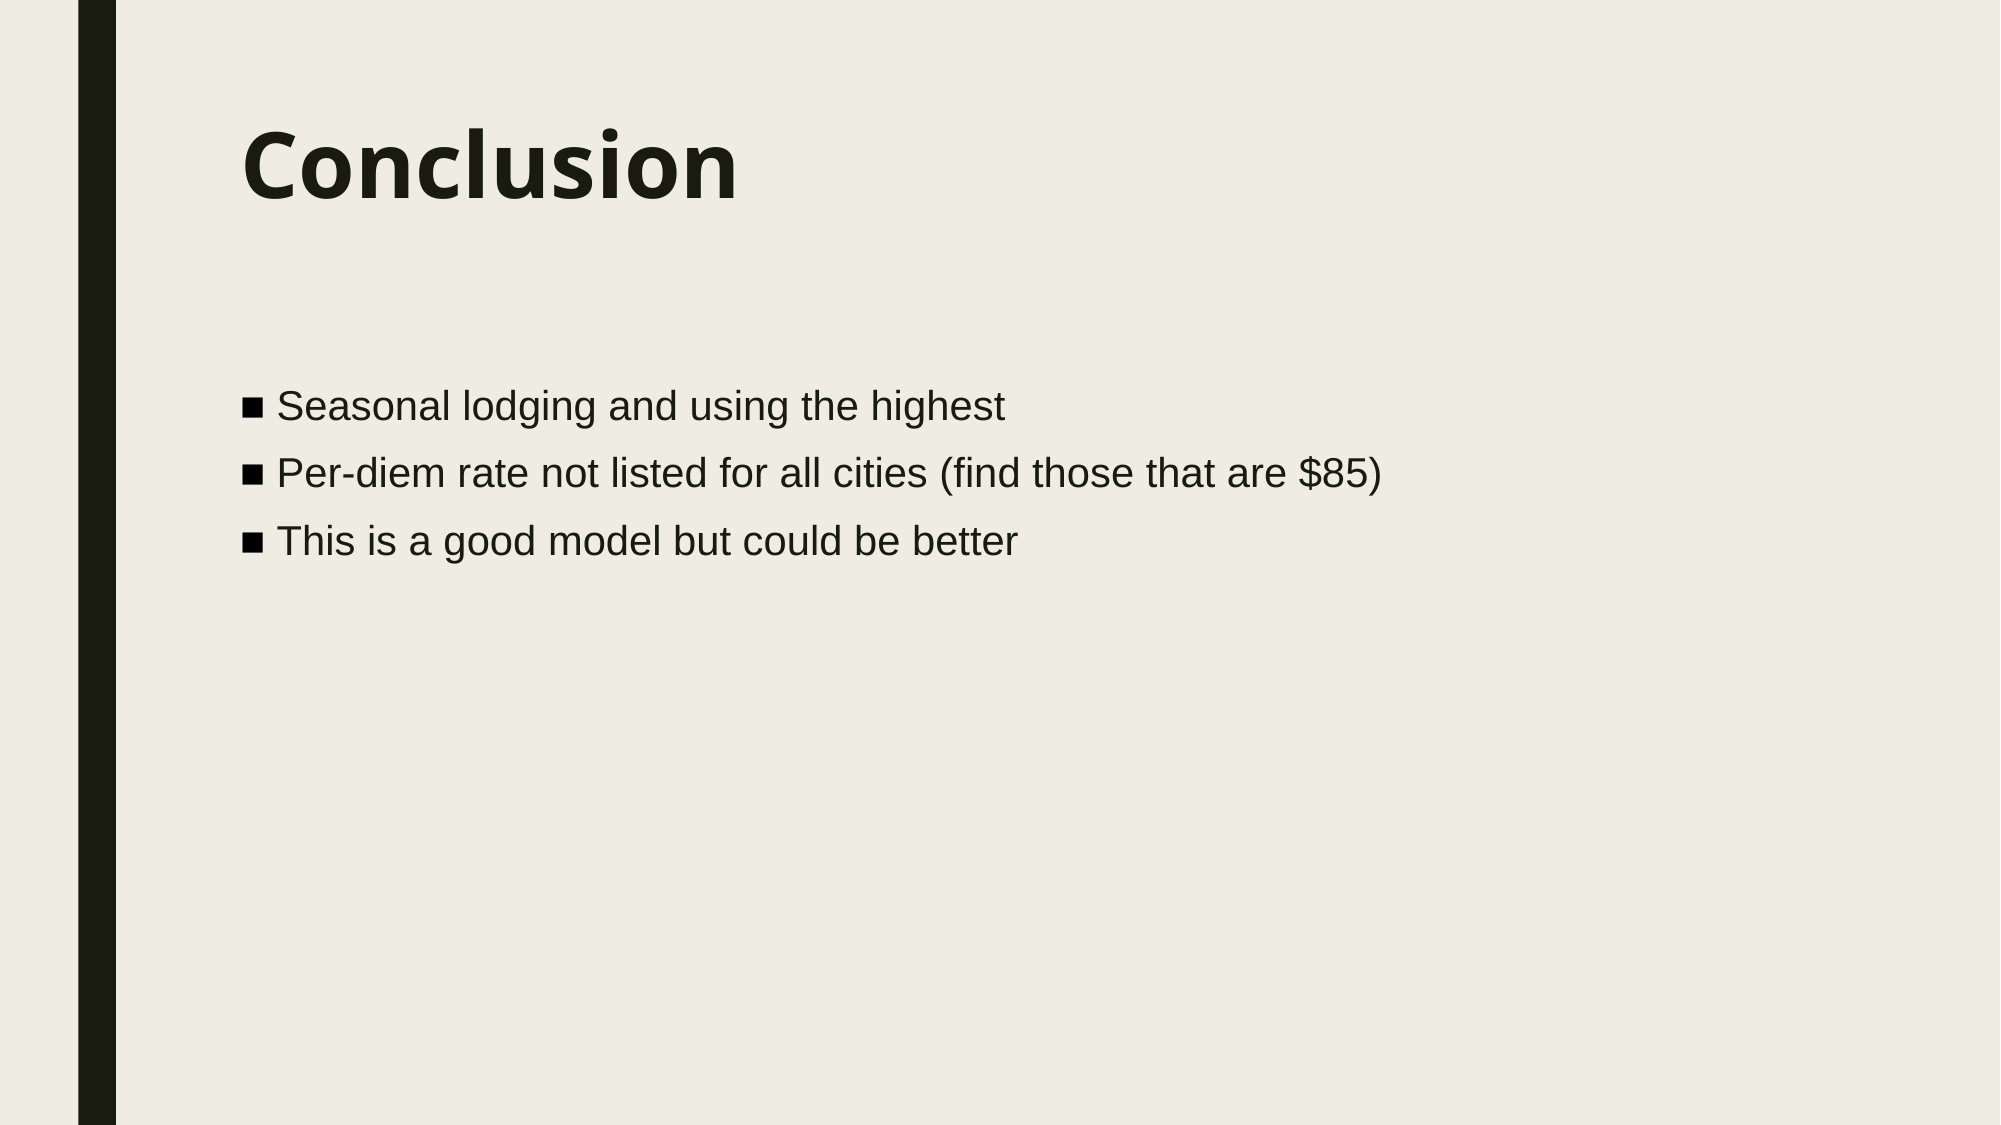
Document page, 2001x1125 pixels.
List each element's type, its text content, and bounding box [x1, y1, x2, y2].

list ■ Seasonal lodging and using the highest ■ Per-diem rate not listed for all cities (find those that are $85) ■ This is a good model but could be better [225, 375, 1800, 963]
title Conclusion [225, 112, 1800, 357]
